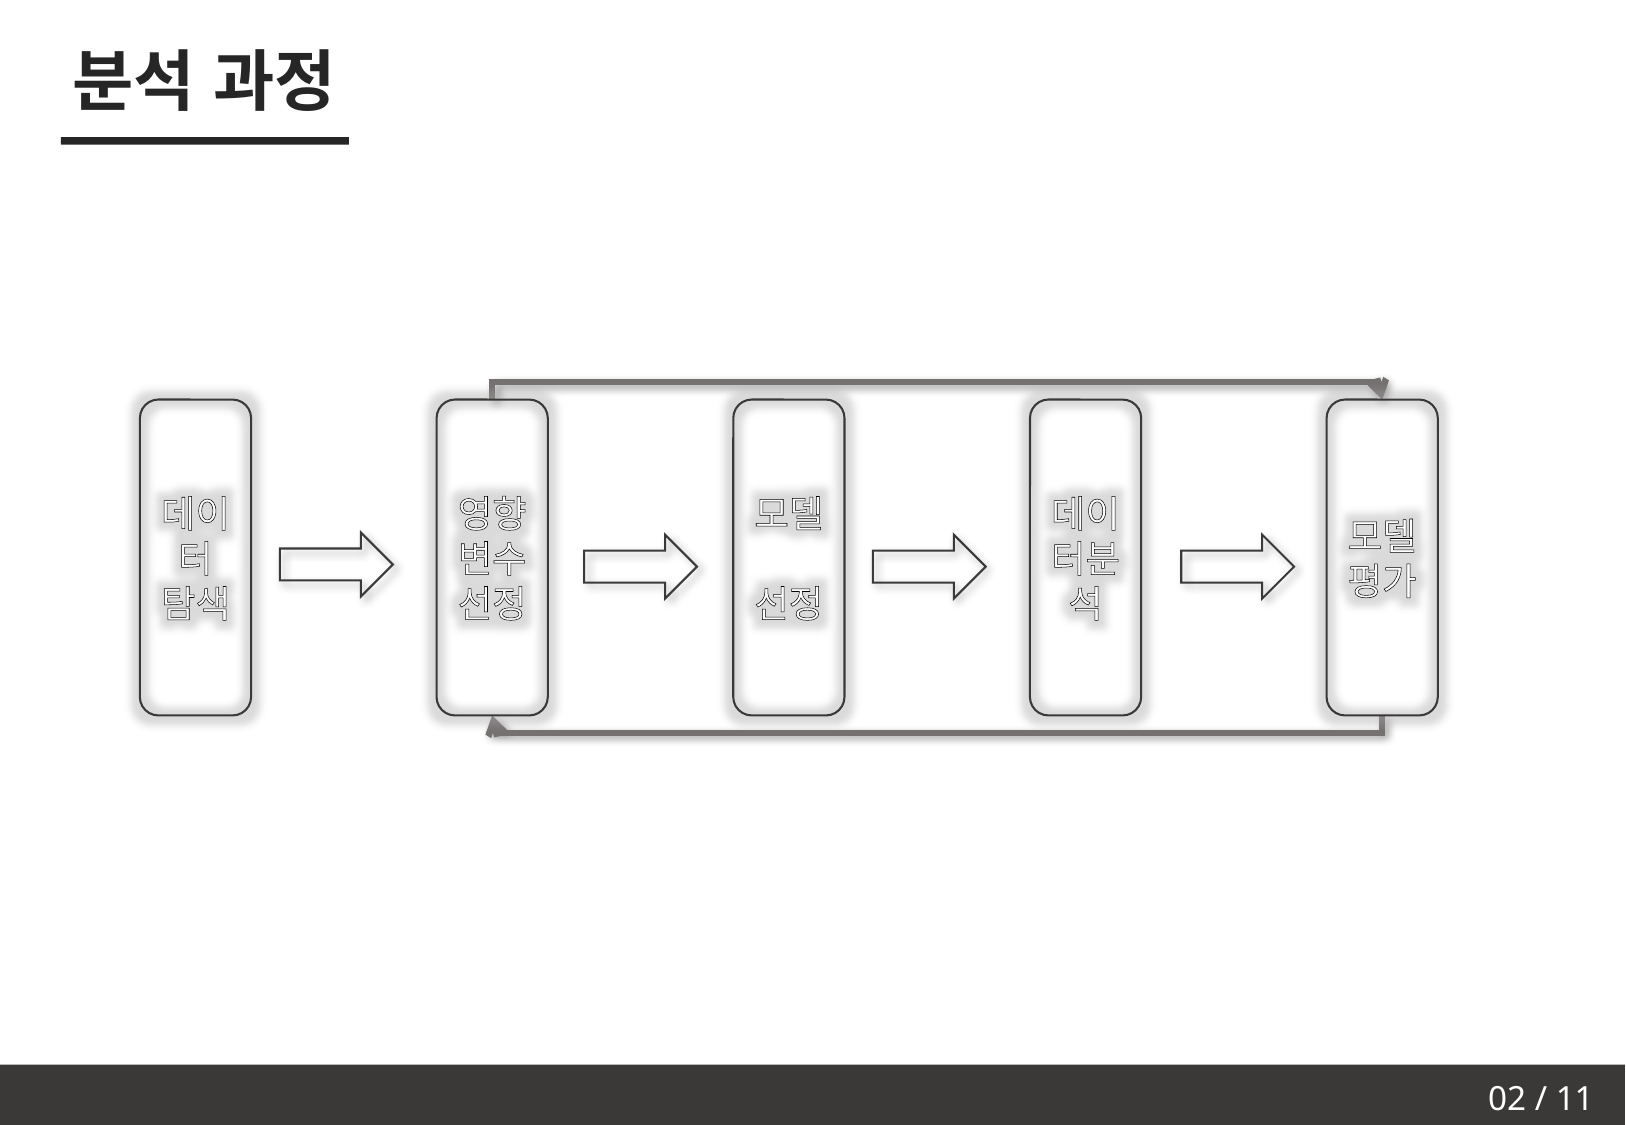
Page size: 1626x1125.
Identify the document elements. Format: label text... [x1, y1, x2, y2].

text_box 데이터분석 [1028, 398, 1143, 717]
text_box [278, 530, 395, 599]
text_box 모델 선정 [732, 398, 846, 717]
text_box 분석 과정 [57, 31, 377, 127]
text_box [1180, 532, 1296, 602]
text_box [0, 1063, 937, 1125]
text_box [583, 532, 699, 602]
text_box 데이터 탐색 [138, 398, 253, 717]
text_box [940, 532, 988, 602]
text_box [871, 549, 937, 584]
text_box 모델평가 [1325, 398, 1439, 717]
text_box [60, 136, 350, 146]
text_box 02 / 11 [1473, 1069, 1622, 1125]
text_box [940, 1063, 1625, 1125]
text_box 영향 변수 선정 [435, 398, 549, 717]
